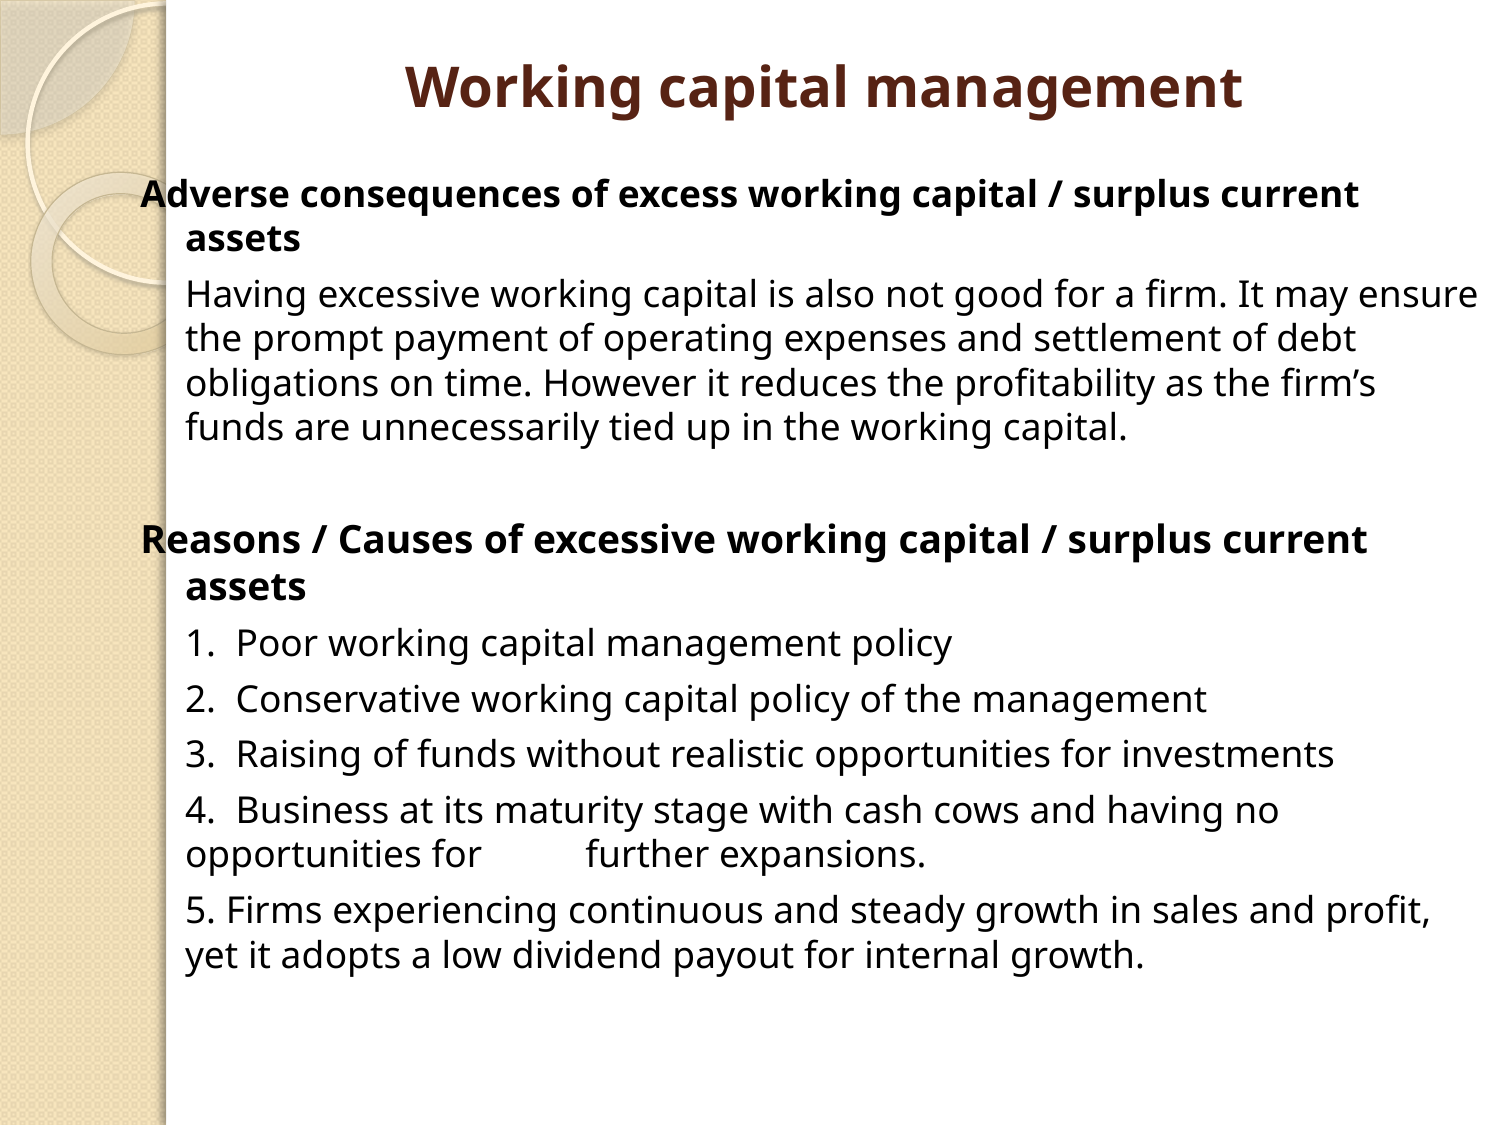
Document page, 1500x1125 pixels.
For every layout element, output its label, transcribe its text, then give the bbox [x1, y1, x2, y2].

list Adverse consequences of excess working capital / surplus current assets Having excessive working capital is also not good for a firm. It may ensure the prompt payment of operating expenses and settlement of debt obligations on time. However it reduces the profitability as the firm’s funds are unnecessarily tied up in the working capital. Reasons / Causes of excessive working capital / surplus current assets 1. Poor working capital management policy 2. Conservative working capital policy of the management 3. Raising of funds without realistic opportunities for investments 4. Business at its maturity stage with cash cows and having no opportunities for further expansions. 5. Firms experiencing continuous and steady growth in sales and profit, yet it adopts a low dividend payout for internal growth. [112, 162, 1500, 988]
title Working capital management [187, 45, 1463, 125]
